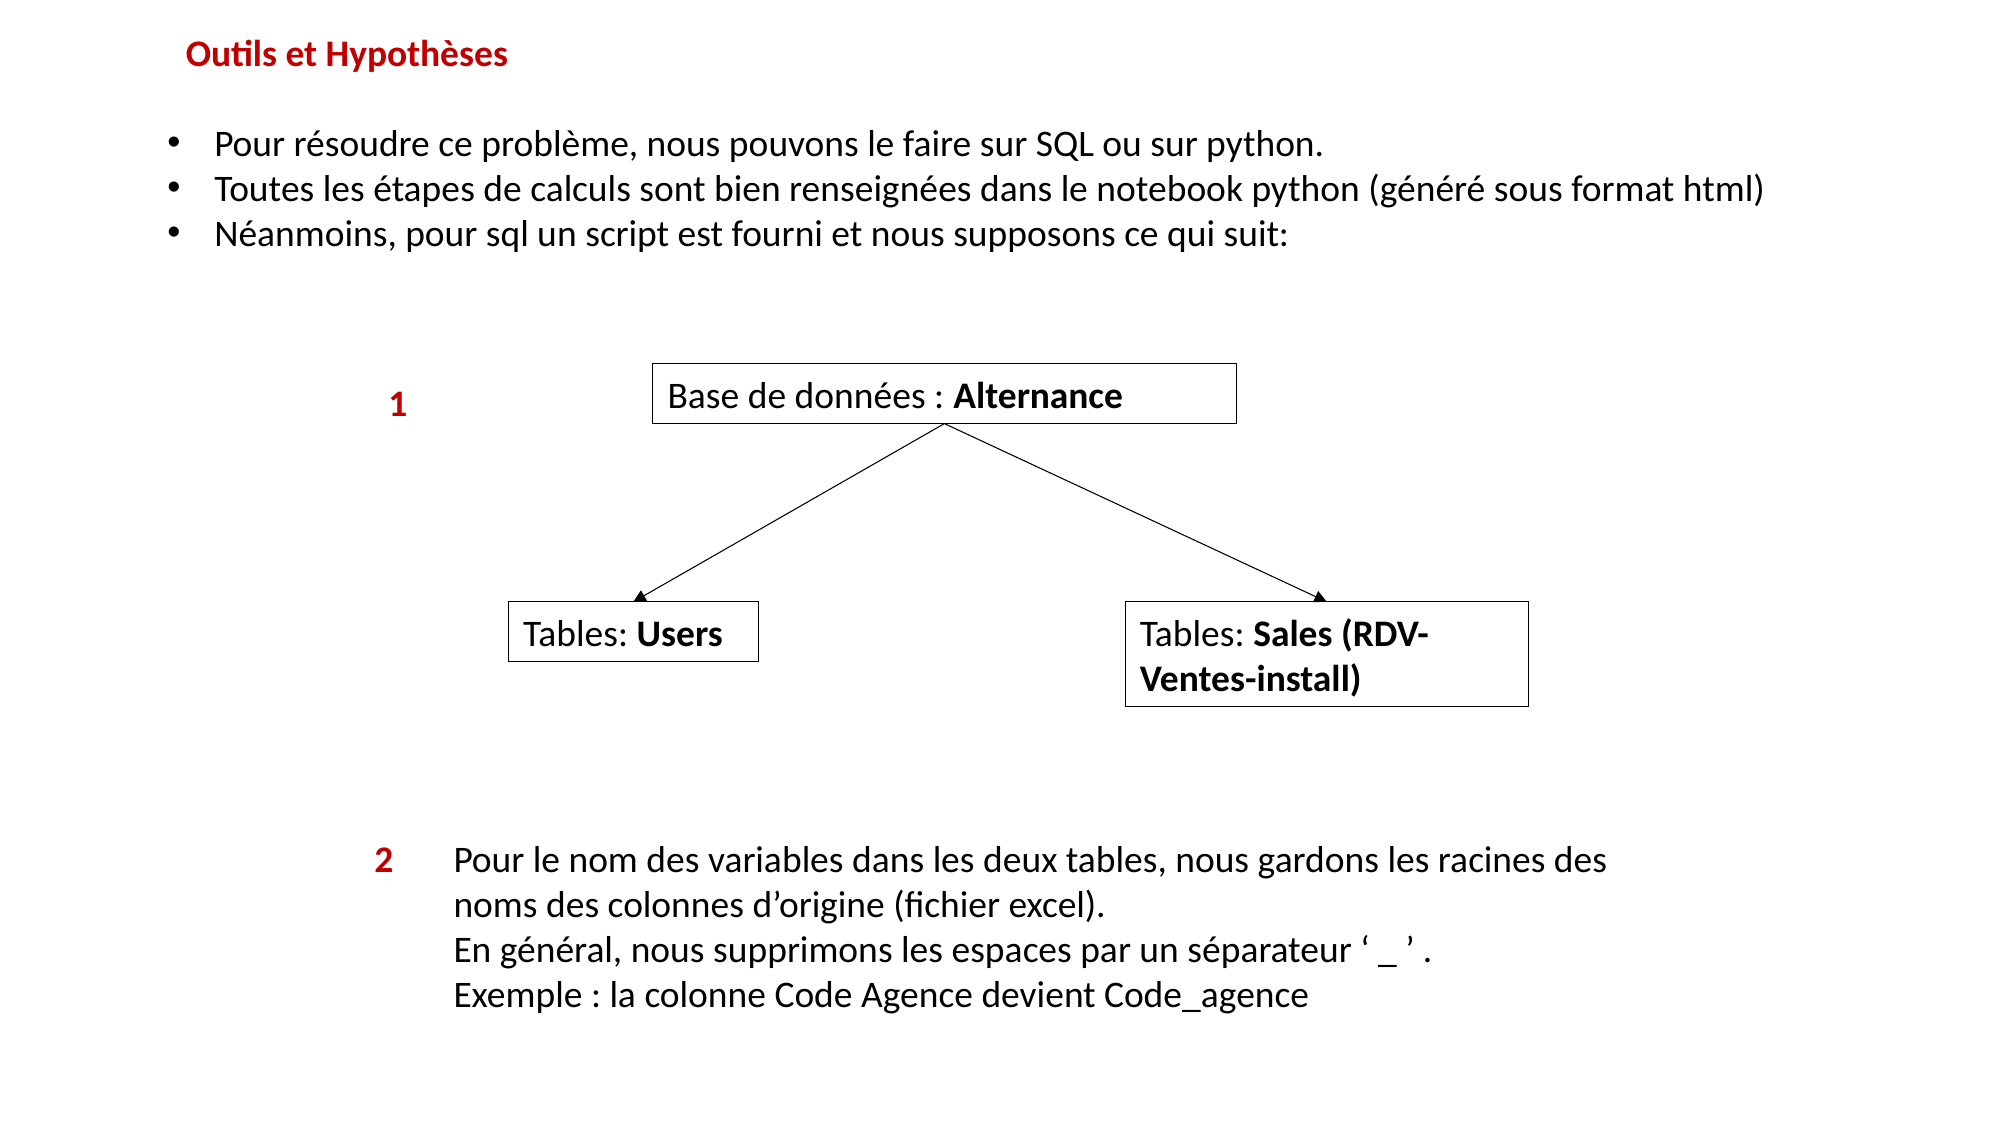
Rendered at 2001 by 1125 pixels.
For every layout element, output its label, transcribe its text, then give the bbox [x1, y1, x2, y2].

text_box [633, 424, 944, 602]
text_box Tables: Sales (RDV-Ventes-install) [1125, 601, 1529, 707]
text_box Outils et Hypothèses [170, 21, 621, 82]
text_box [944, 424, 1327, 602]
text_box Base de données : Alternance [652, 363, 1237, 424]
text_box Tables: Users [508, 601, 759, 662]
text_box 1 [373, 371, 418, 432]
text_box Pour le nom des variables dans les deux tables, nous gardons les racines des noms des colonnes d’origine (fichier excel). En général, nous supprimons les espaces par un séparateur ‘ _ ’ . Exemple : la colonne Code Agence devient Code_agence [438, 827, 1698, 1023]
text_box 2 [359, 827, 405, 888]
text_box Pour résoudre ce problème, nous pouvons le faire sur SQL ou sur python. Toutes les étapes de calculs sont bien renseignées dans le notebook python (généré sous format html) Néanmoins, pour sql un script est fourni et nous supposons ce qui suit: [152, 111, 1848, 262]
